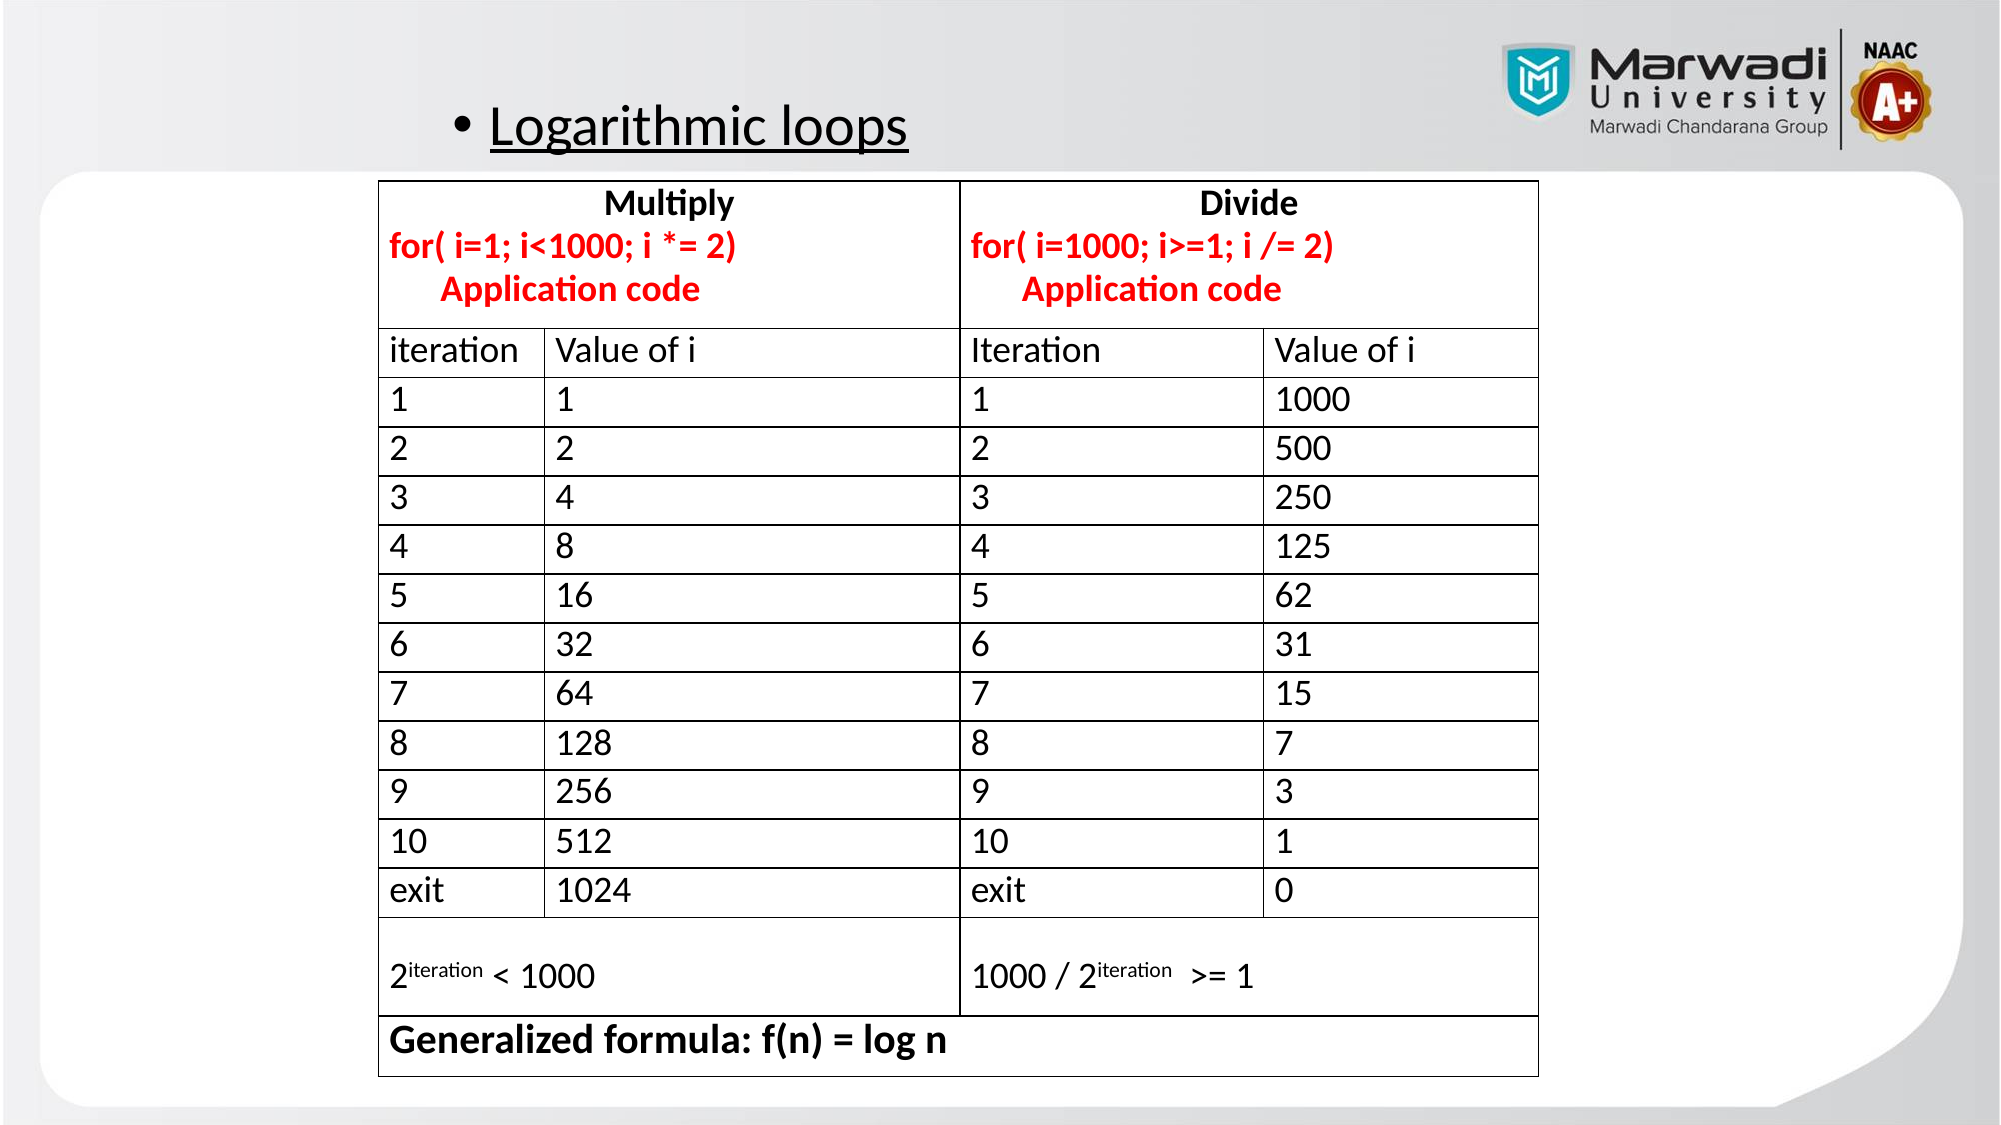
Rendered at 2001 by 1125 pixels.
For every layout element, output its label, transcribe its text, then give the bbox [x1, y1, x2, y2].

table_cell exit [961, 869, 1263, 917]
table_cell 3 [961, 477, 1263, 524]
table_cell 0 [1264, 869, 1538, 917]
table_cell 9 [379, 771, 544, 818]
table_cell 16 [545, 575, 959, 622]
table_cell 1 [379, 378, 544, 426]
table_cell 15 [1264, 673, 1538, 720]
table_cell 8 [961, 722, 1263, 769]
table_cell iteration [379, 329, 544, 377]
table_cell 1 [961, 378, 1263, 426]
table_cell 4 [545, 477, 959, 524]
table_cell 4 [961, 526, 1263, 573]
table_cell Value of i [1264, 329, 1538, 377]
table_cell 1 [545, 378, 959, 426]
table_cell 256 [545, 771, 959, 818]
table_cell Value of i [545, 329, 959, 377]
table_cell 2 [961, 428, 1263, 475]
table_cell 4 [379, 526, 544, 573]
table_cell 10 [379, 820, 544, 867]
table_cell 1000 [1264, 378, 1538, 426]
table_header Multiply for( i=1; i<1000; i *= 2) Application code [379, 182, 959, 328]
table_cell 3 [379, 477, 544, 524]
table_cell 5 [379, 575, 544, 622]
table_cell 250 [1264, 477, 1538, 524]
table_cell 2 [379, 428, 544, 475]
table_cell 7 [961, 673, 1263, 720]
table_header Divide for( i=1000; i>=1; i /= 2) Application code [961, 182, 1538, 328]
table_cell 128 [545, 722, 959, 769]
table_cell 6 [379, 624, 544, 671]
table_cell 1024 [545, 869, 959, 917]
table_cell 3 [1264, 771, 1538, 818]
table_cell 7 [1264, 722, 1538, 769]
table_cell Generalized formula: f(n) = log n [379, 1017, 1538, 1076]
table_cell 6 [961, 624, 1263, 671]
table_cell 2 [545, 428, 959, 475]
table_cell 31 [1264, 624, 1538, 671]
table_cell 62 [1264, 575, 1538, 622]
table_cell 8 [379, 722, 544, 769]
table_cell 9 [961, 771, 1263, 818]
table_cell 32 [545, 624, 959, 671]
picture [2, 0, 2000, 1125]
table_cell 10 [961, 820, 1263, 867]
table_cell 125 [1264, 526, 1538, 573]
table_cell 8 [545, 526, 959, 573]
table_cell exit [379, 869, 544, 917]
table_cell 1 [1264, 820, 1538, 867]
table_cell 5 [961, 575, 1263, 622]
table_cell 2iteration < 1000 [379, 918, 959, 1015]
table_cell Iteration [961, 329, 1263, 377]
table_cell 7 [379, 673, 544, 720]
list Logarithmic loops [437, 87, 1713, 200]
table_cell 512 [545, 820, 959, 867]
table_cell 64 [545, 673, 959, 720]
table_cell 500 [1264, 428, 1538, 475]
table_cell 1000 / 2iteration >= 1 [961, 918, 1538, 1015]
